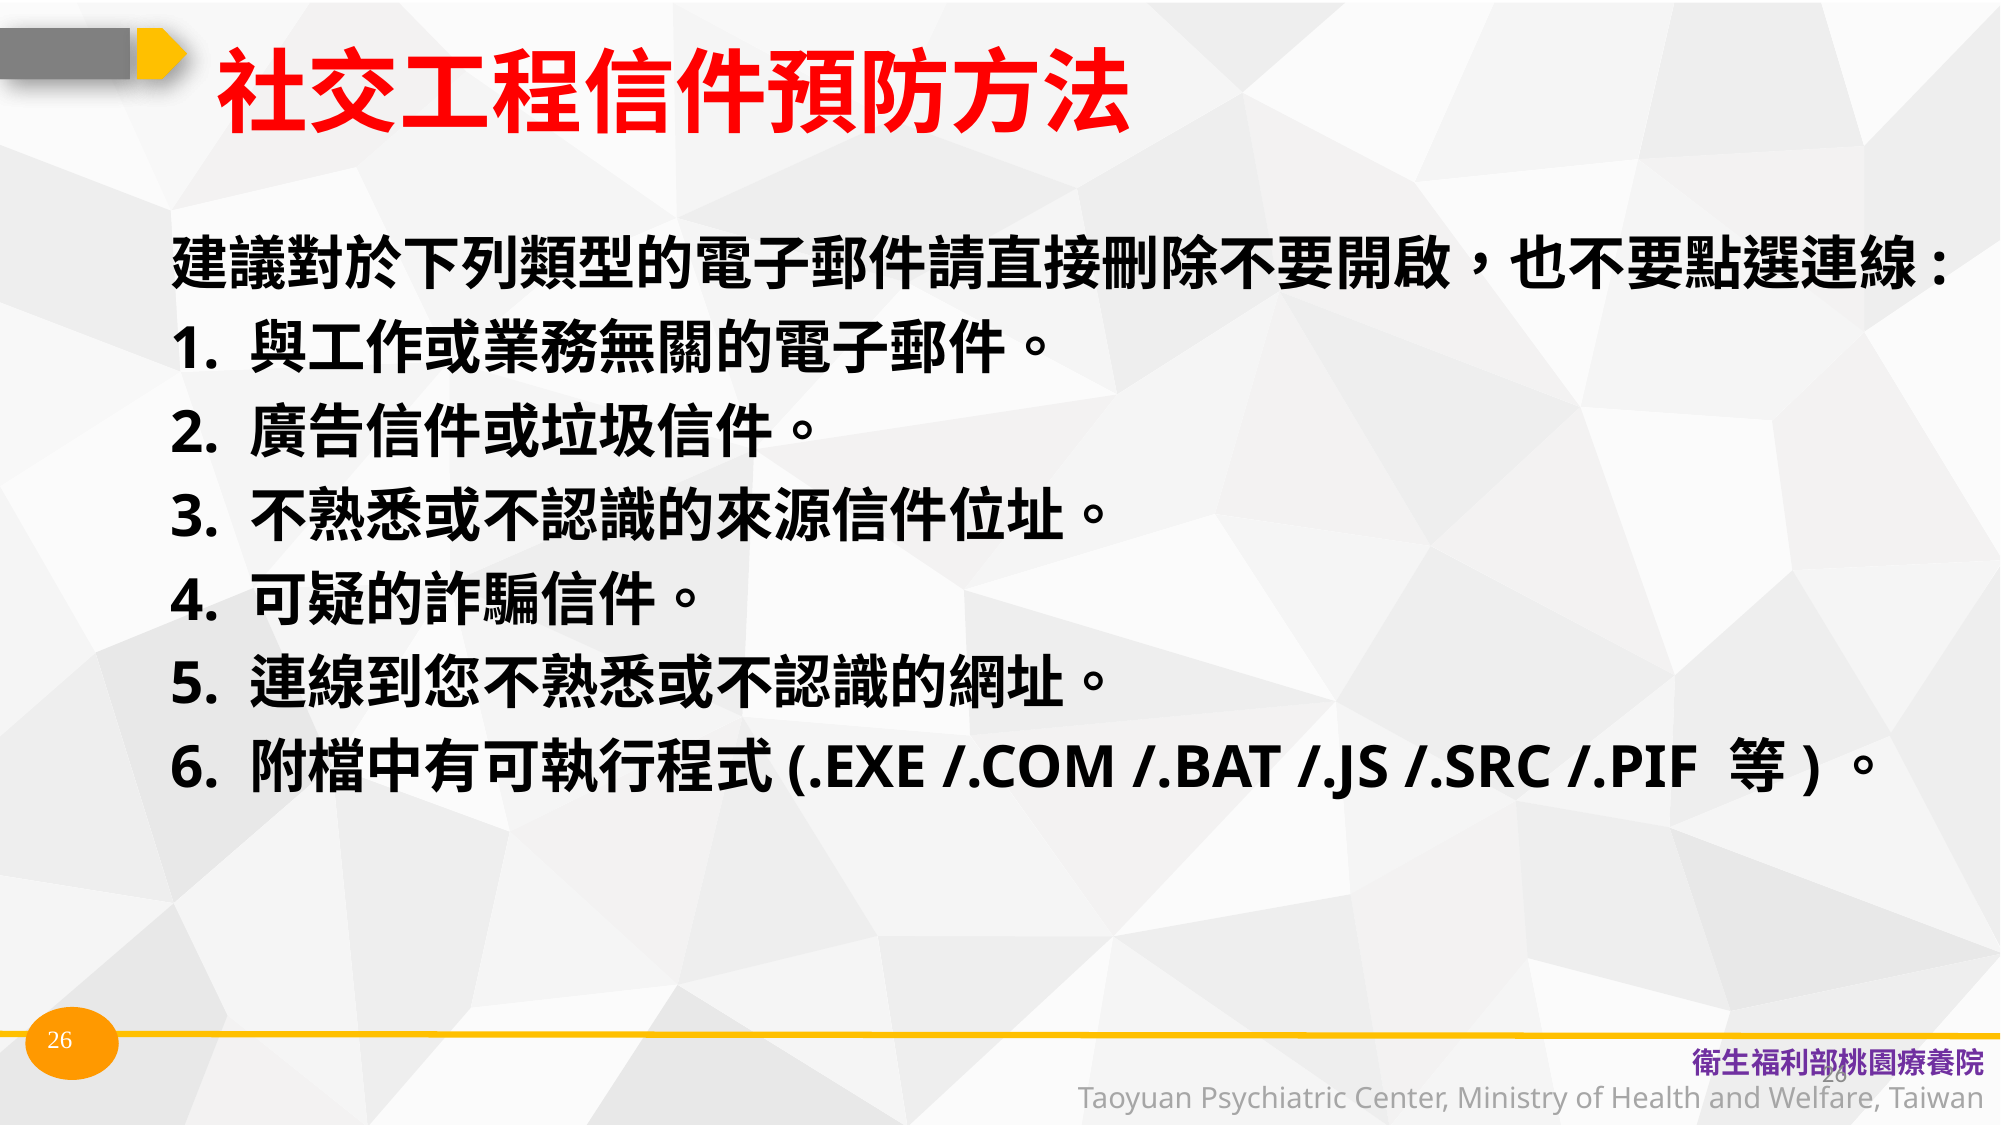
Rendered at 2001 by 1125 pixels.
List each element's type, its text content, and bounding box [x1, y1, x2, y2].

slide_number 26 [1412, 1042, 1863, 1103]
title 社交工程信件預防方法 [201, 31, 1494, 160]
list 建議對於下列類型的電子郵件請直接刪除不要開啟，也不要點選連線: 1. 與工作或業務無關的電子郵件。 2. 廣告信件或垃圾信件。 3. 不熟悉或不認識的來源信件位址。 4. 可疑的詐騙信件。 5. 連線到您不熟悉或不認識的網址。 6. 附檔中有可執行程式(.EXE /.COM /.BAT /.JS /.SRC /.PIF 等)。 [155, 226, 1970, 862]
